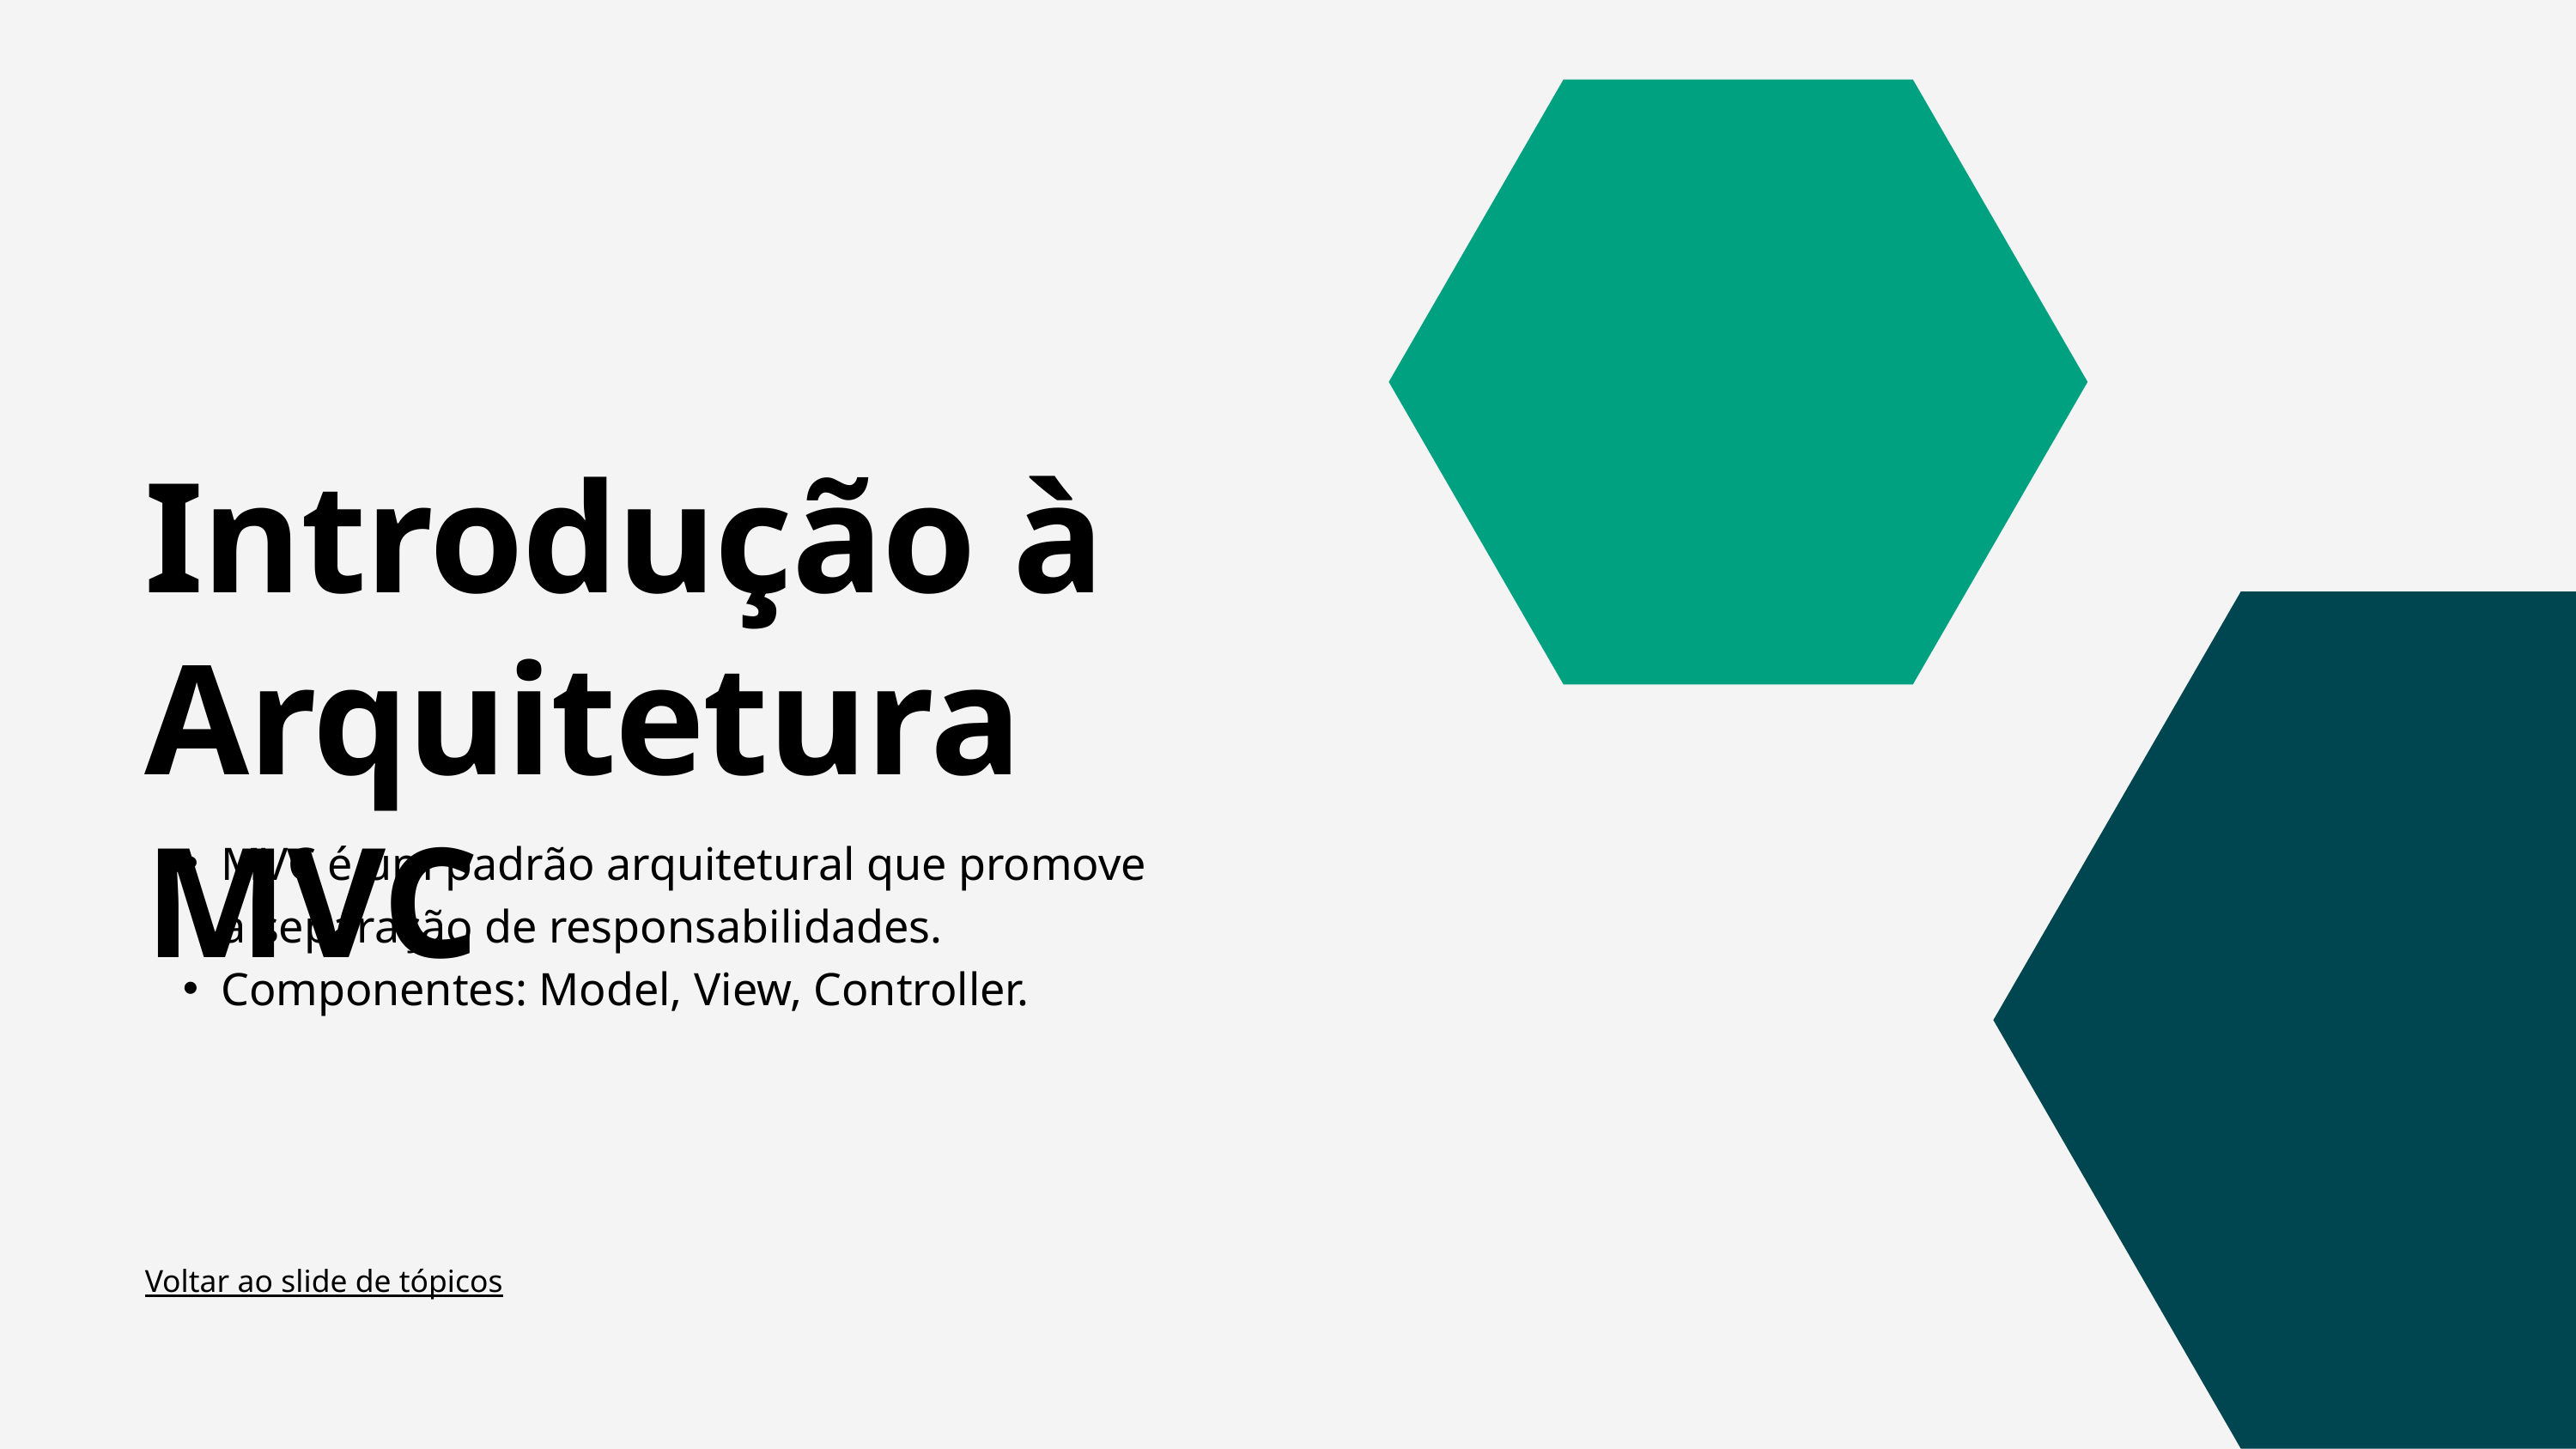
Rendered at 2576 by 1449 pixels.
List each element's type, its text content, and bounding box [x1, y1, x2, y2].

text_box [1993, 591, 2576, 1449]
text_box Voltar ao slide de tópicos [144, 1255, 882, 1299]
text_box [144, 440, 1289, 1009]
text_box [1388, 79, 2088, 685]
